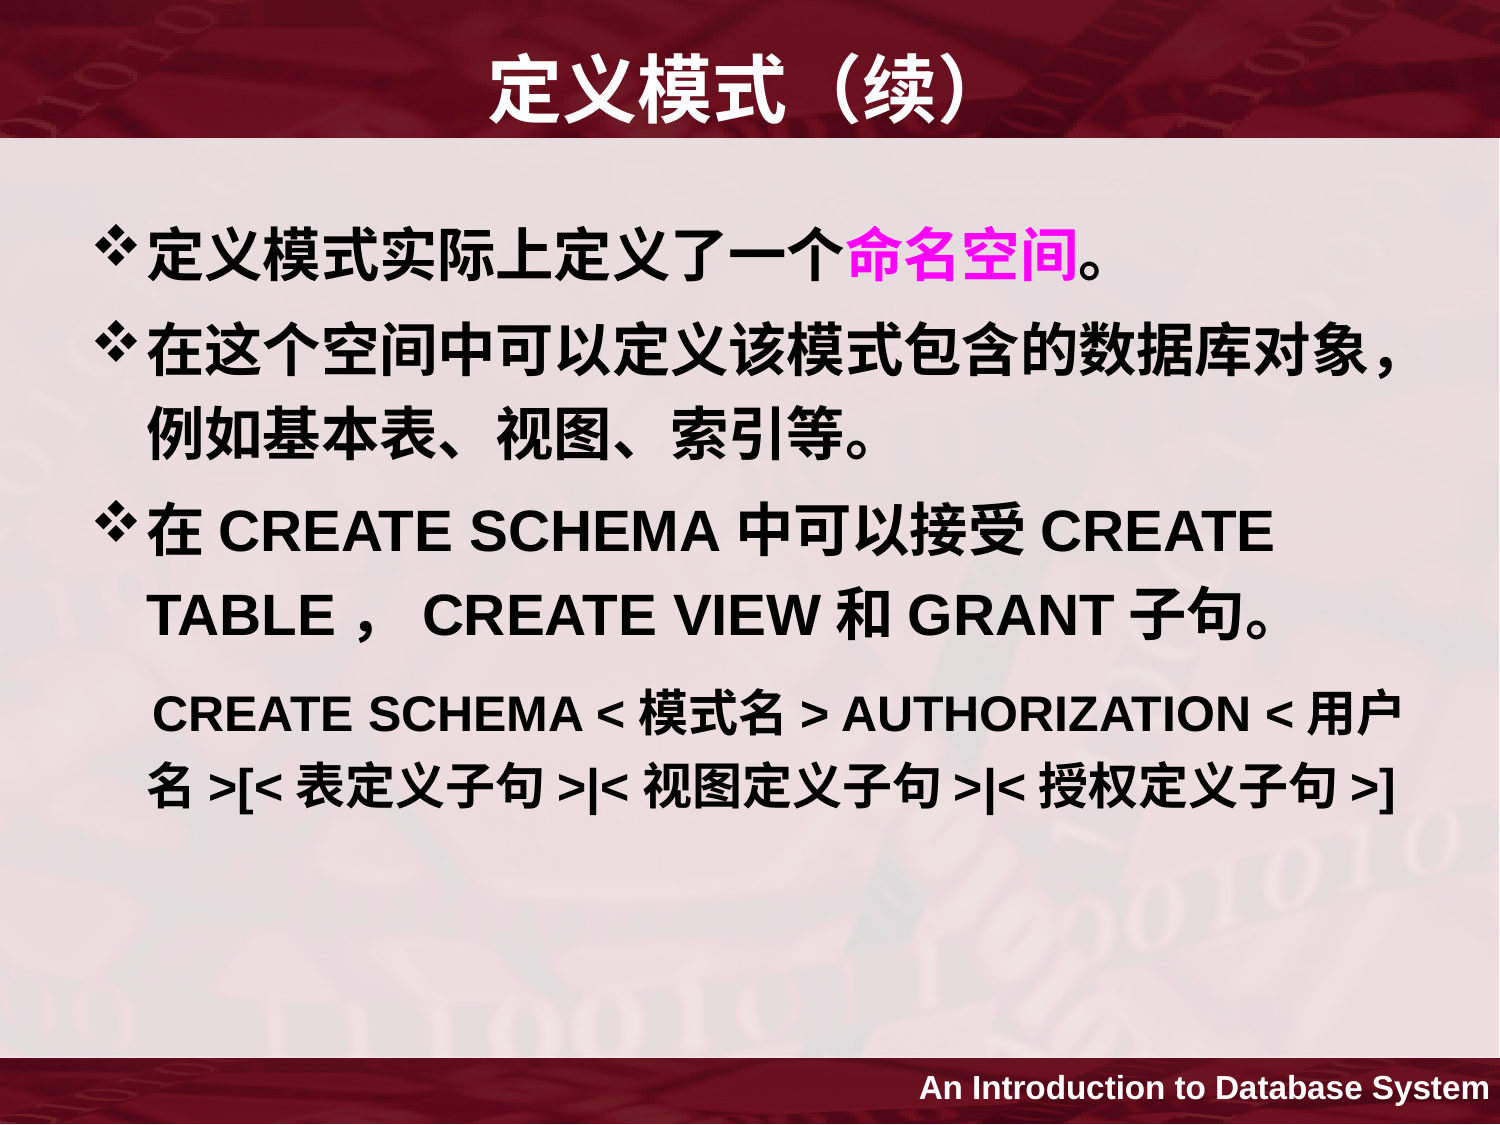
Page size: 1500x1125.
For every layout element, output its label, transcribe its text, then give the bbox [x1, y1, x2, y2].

picture [0, 0, 1500, 1124]
title 定义模式（续） [74, 0, 1426, 181]
list 定义模式实际上定义了一个命名空间。 在这个空间中可以定义该模式包含的数据库对象，例如基本表、视图、索引等。 在CREATE SCHEMA中可以接受CREATE TABLE，CREATE VIEW和GRANT子句。 CREATE SCHEMA <模式名> AUTHORIZATION <用户名>[<表定义子句>|<视图定义子句>|<授权定义子句>] [74, 196, 1426, 993]
